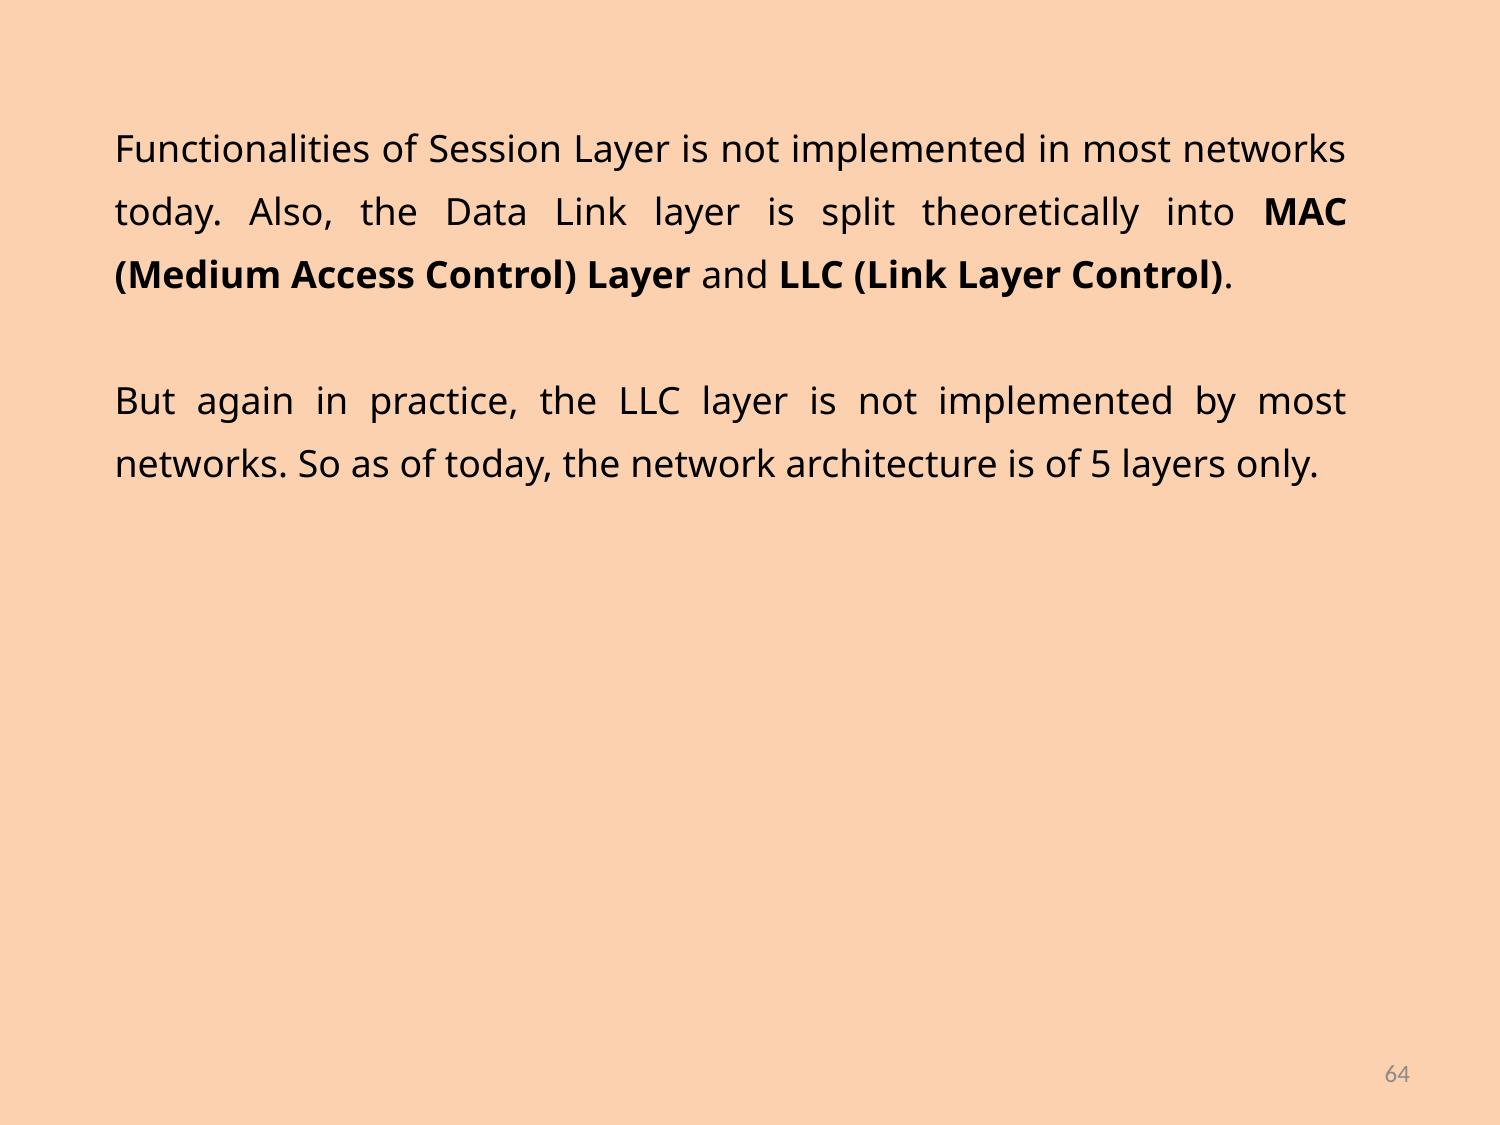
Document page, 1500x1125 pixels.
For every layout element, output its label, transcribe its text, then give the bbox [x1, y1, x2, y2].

text_box Functionalities of Session Layer is not implemented in most networks today. Also, the Data Link layer is split theoretically into MAC (Medium Access Control) Layer and LLC (Link Layer Control). But again in practice, the LLC layer is not implemented by most networks. So as of today, the network architecture is of 5 layers only. [99, 99, 1363, 493]
slide_number 64 [1074, 1042, 1425, 1103]
